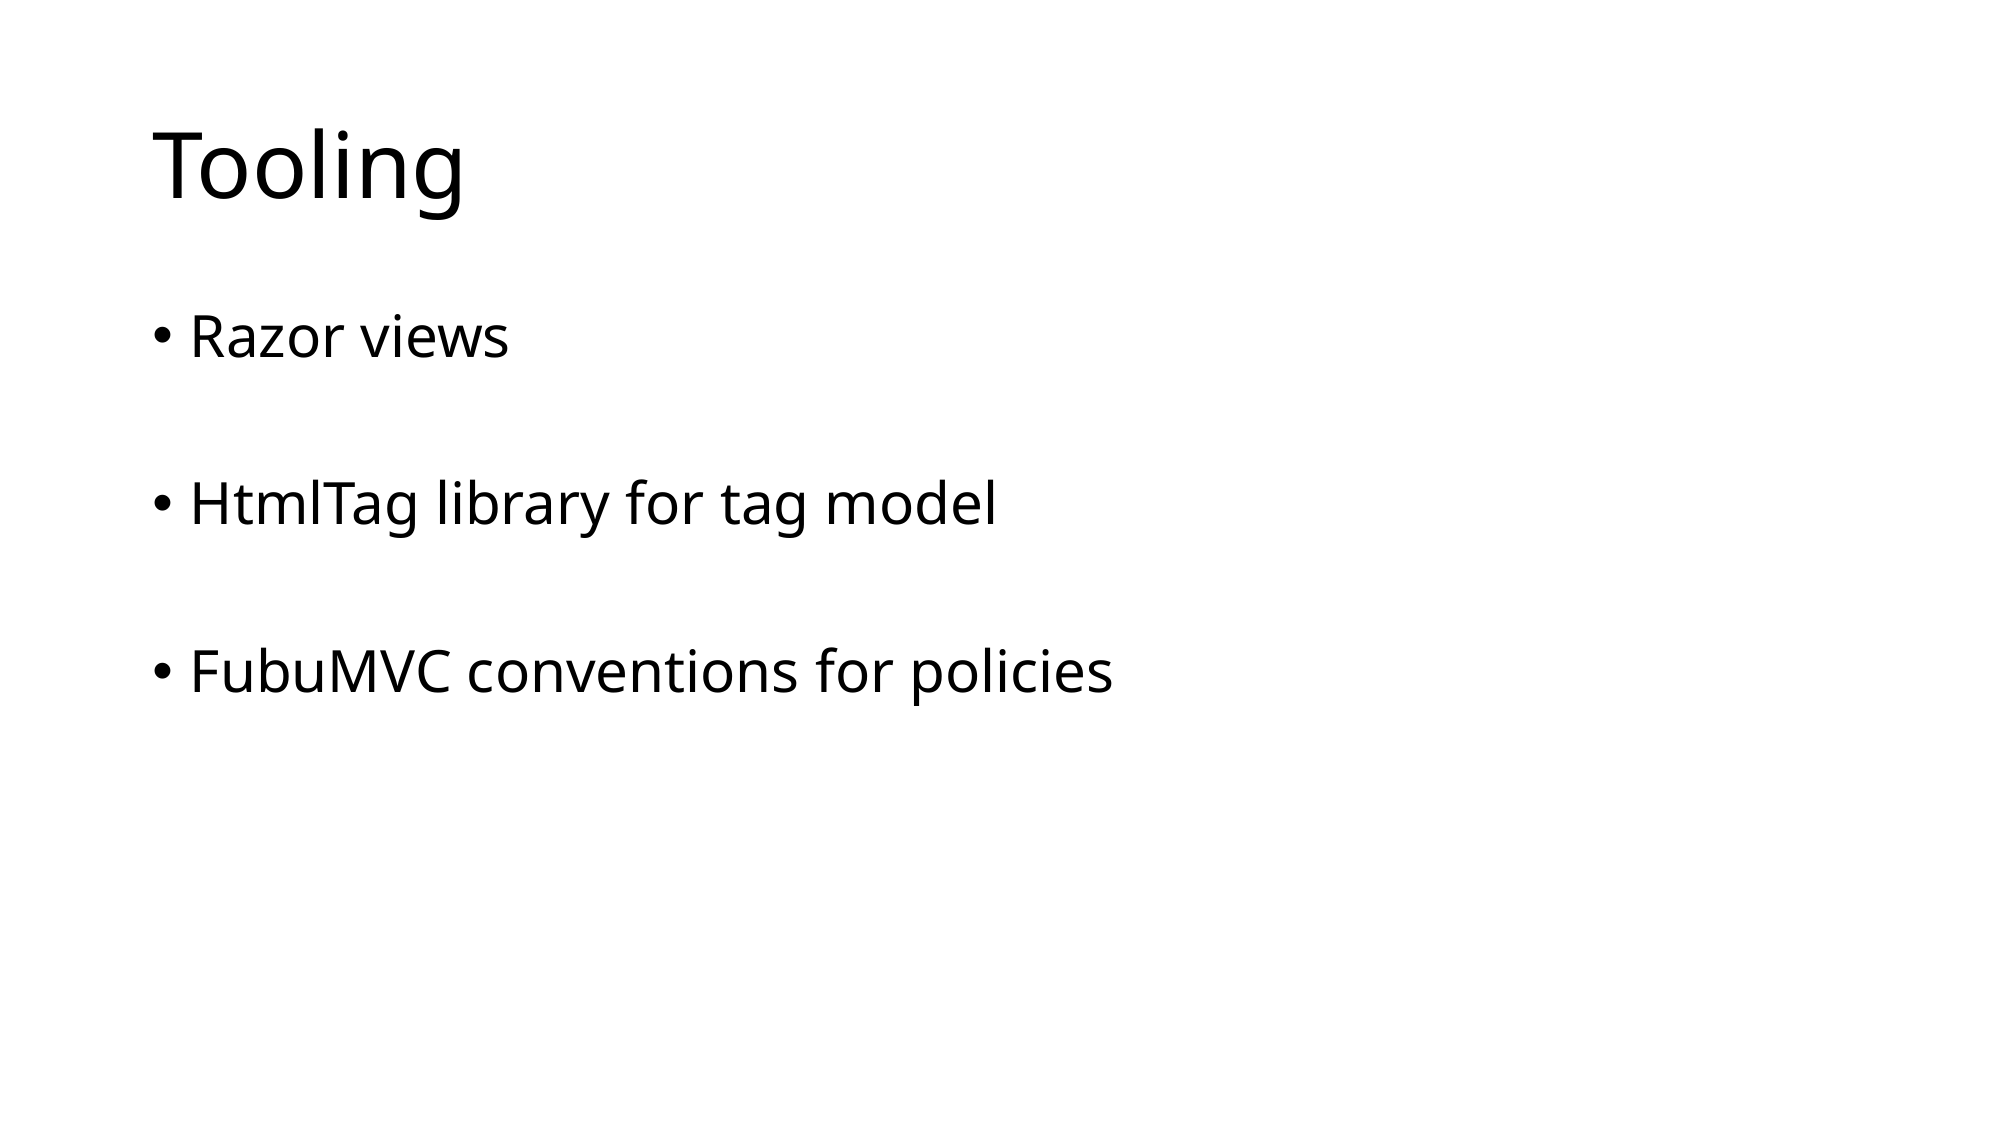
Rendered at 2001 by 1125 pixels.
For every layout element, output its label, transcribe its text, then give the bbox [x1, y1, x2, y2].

list Razor views HtmlTag library for tag model FubuMVC conventions for policies [137, 299, 1863, 1014]
title Tooling [137, 59, 1863, 278]
